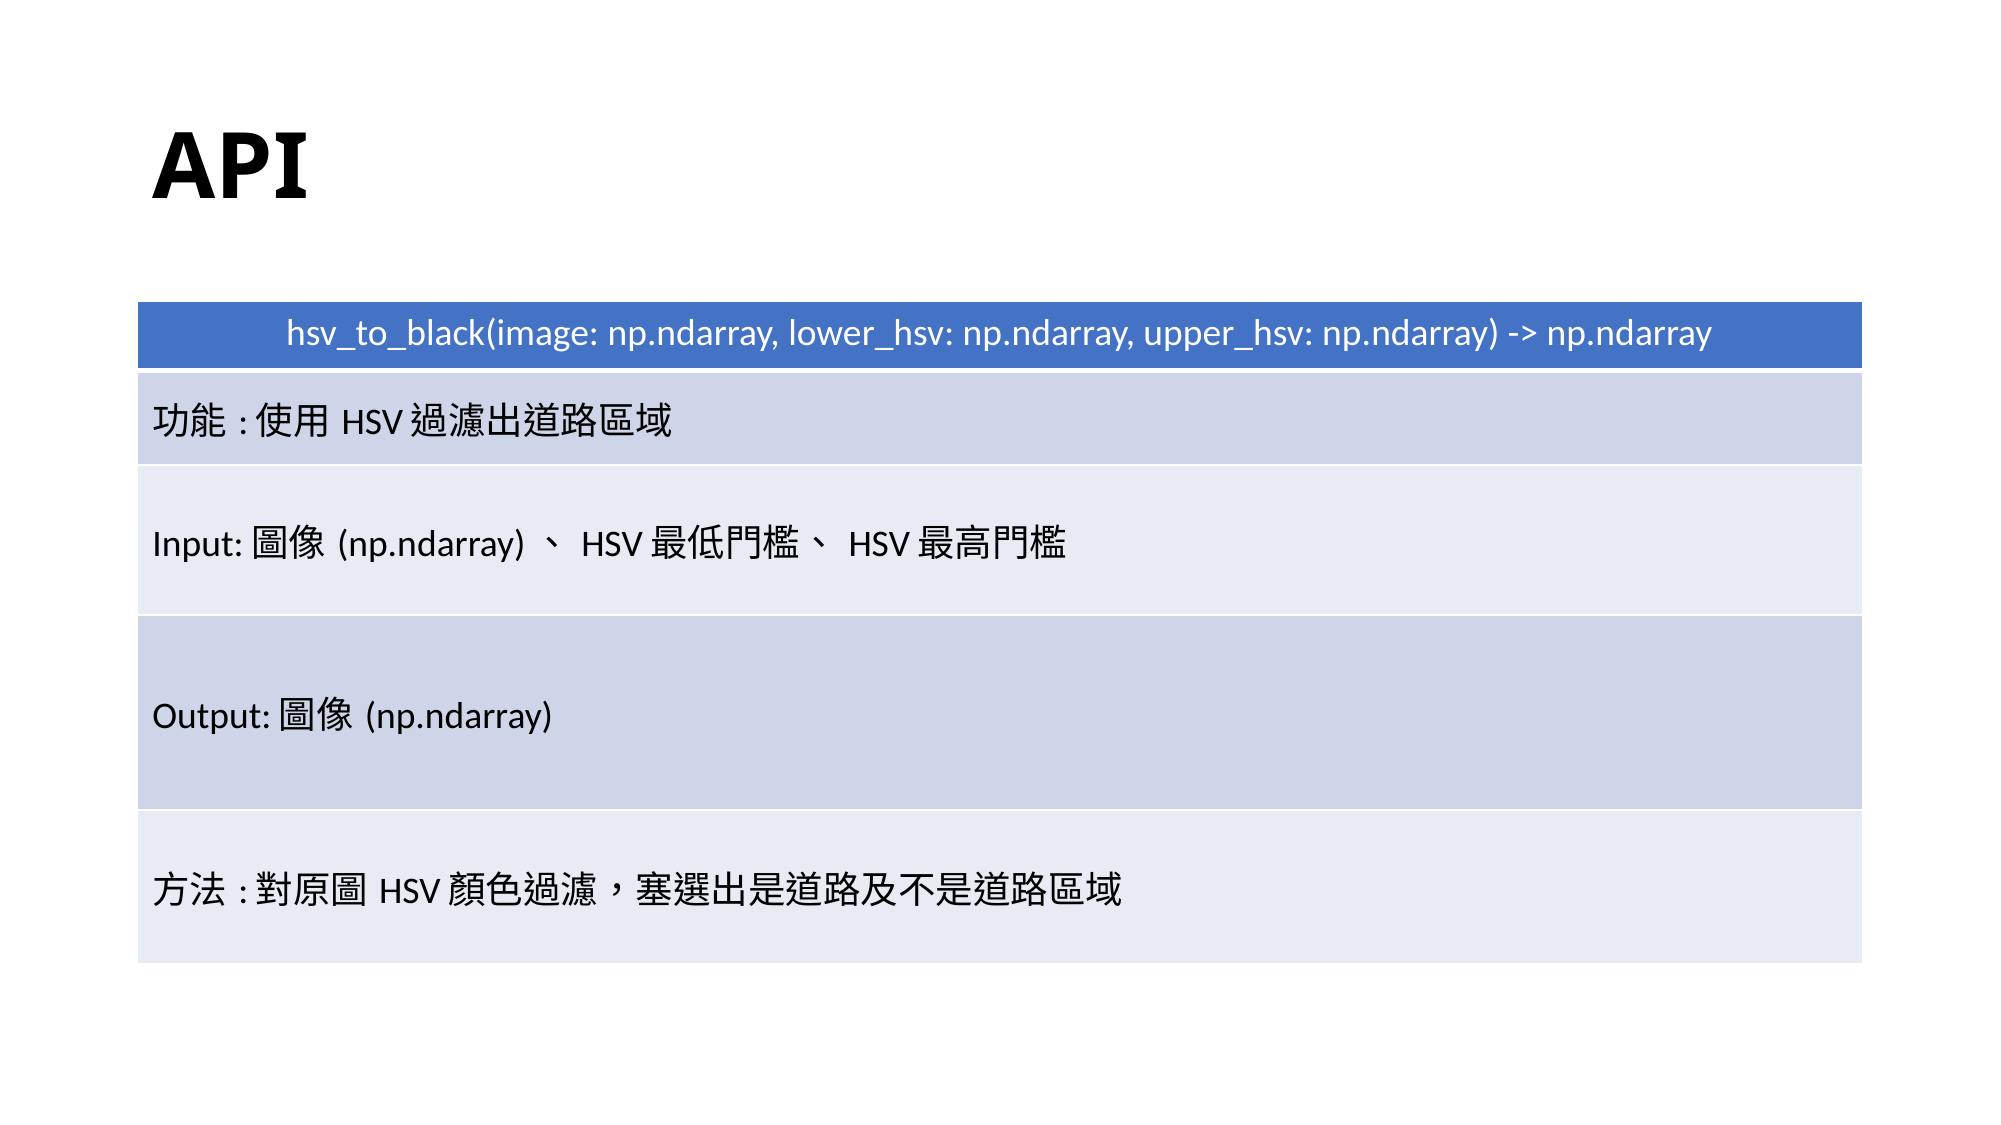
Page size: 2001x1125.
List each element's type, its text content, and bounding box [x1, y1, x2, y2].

title API [137, 59, 1863, 278]
table_header hsv_to_black(image: np.ndarray, lower_hsv: np.ndarray, upper_hsv: np.ndarray) -> np.ndarray [138, 302, 1862, 368]
table_cell Output:圖像(np.ndarray) [138, 616, 1862, 809]
table_cell 方法:對原圖HSV顏色過濾，塞選出是道路及不是道路區域 [138, 811, 1862, 963]
table_cell 功能:使用HSV過濾出道路區域 [138, 373, 1862, 464]
table_cell Input:圖像(np.ndarray)、HSV最低門檻、HSV最高門檻 [138, 466, 1862, 614]
